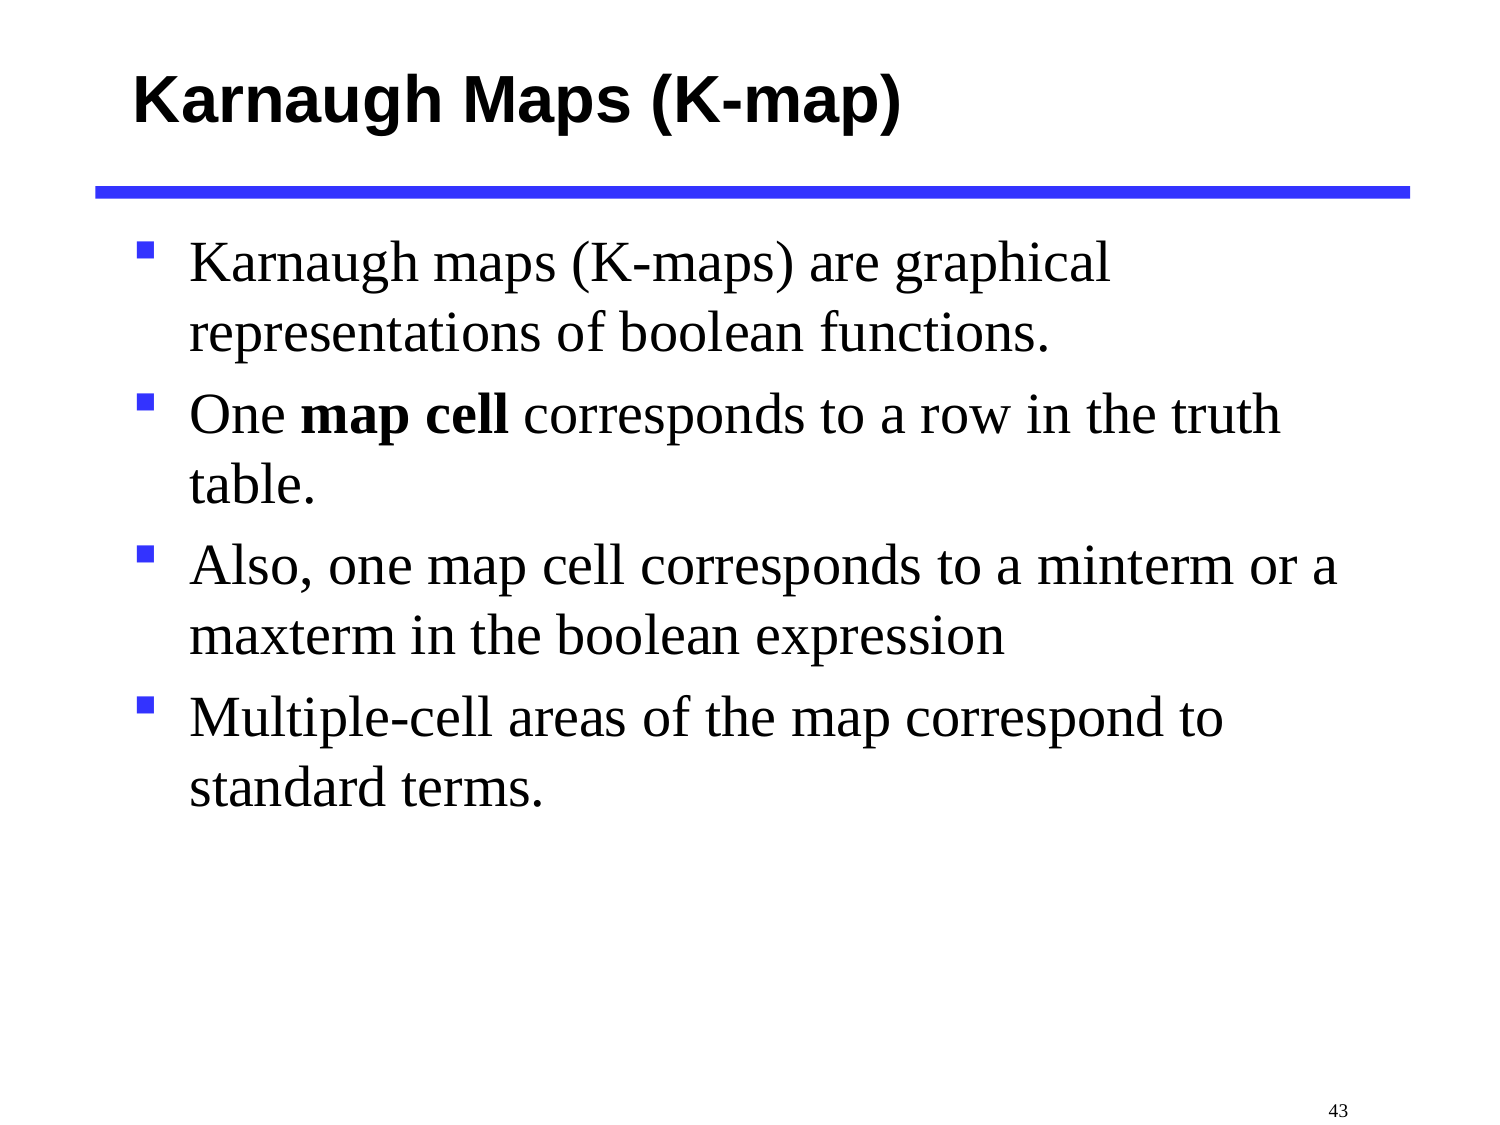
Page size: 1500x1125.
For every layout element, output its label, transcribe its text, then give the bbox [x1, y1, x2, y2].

list Karnaugh maps (K-maps) are graphical representations of boolean functions. One map cell corresponds to a row in the truth table. Also, one map cell corresponds to a minterm or a maxterm in the boolean expression Multiple-cell areas of the map correspond to standard terms. [117, 215, 1393, 1041]
title Karnaugh Maps (K-map) [117, 11, 1393, 180]
slide_number 43 [1185, 1068, 1500, 1125]
